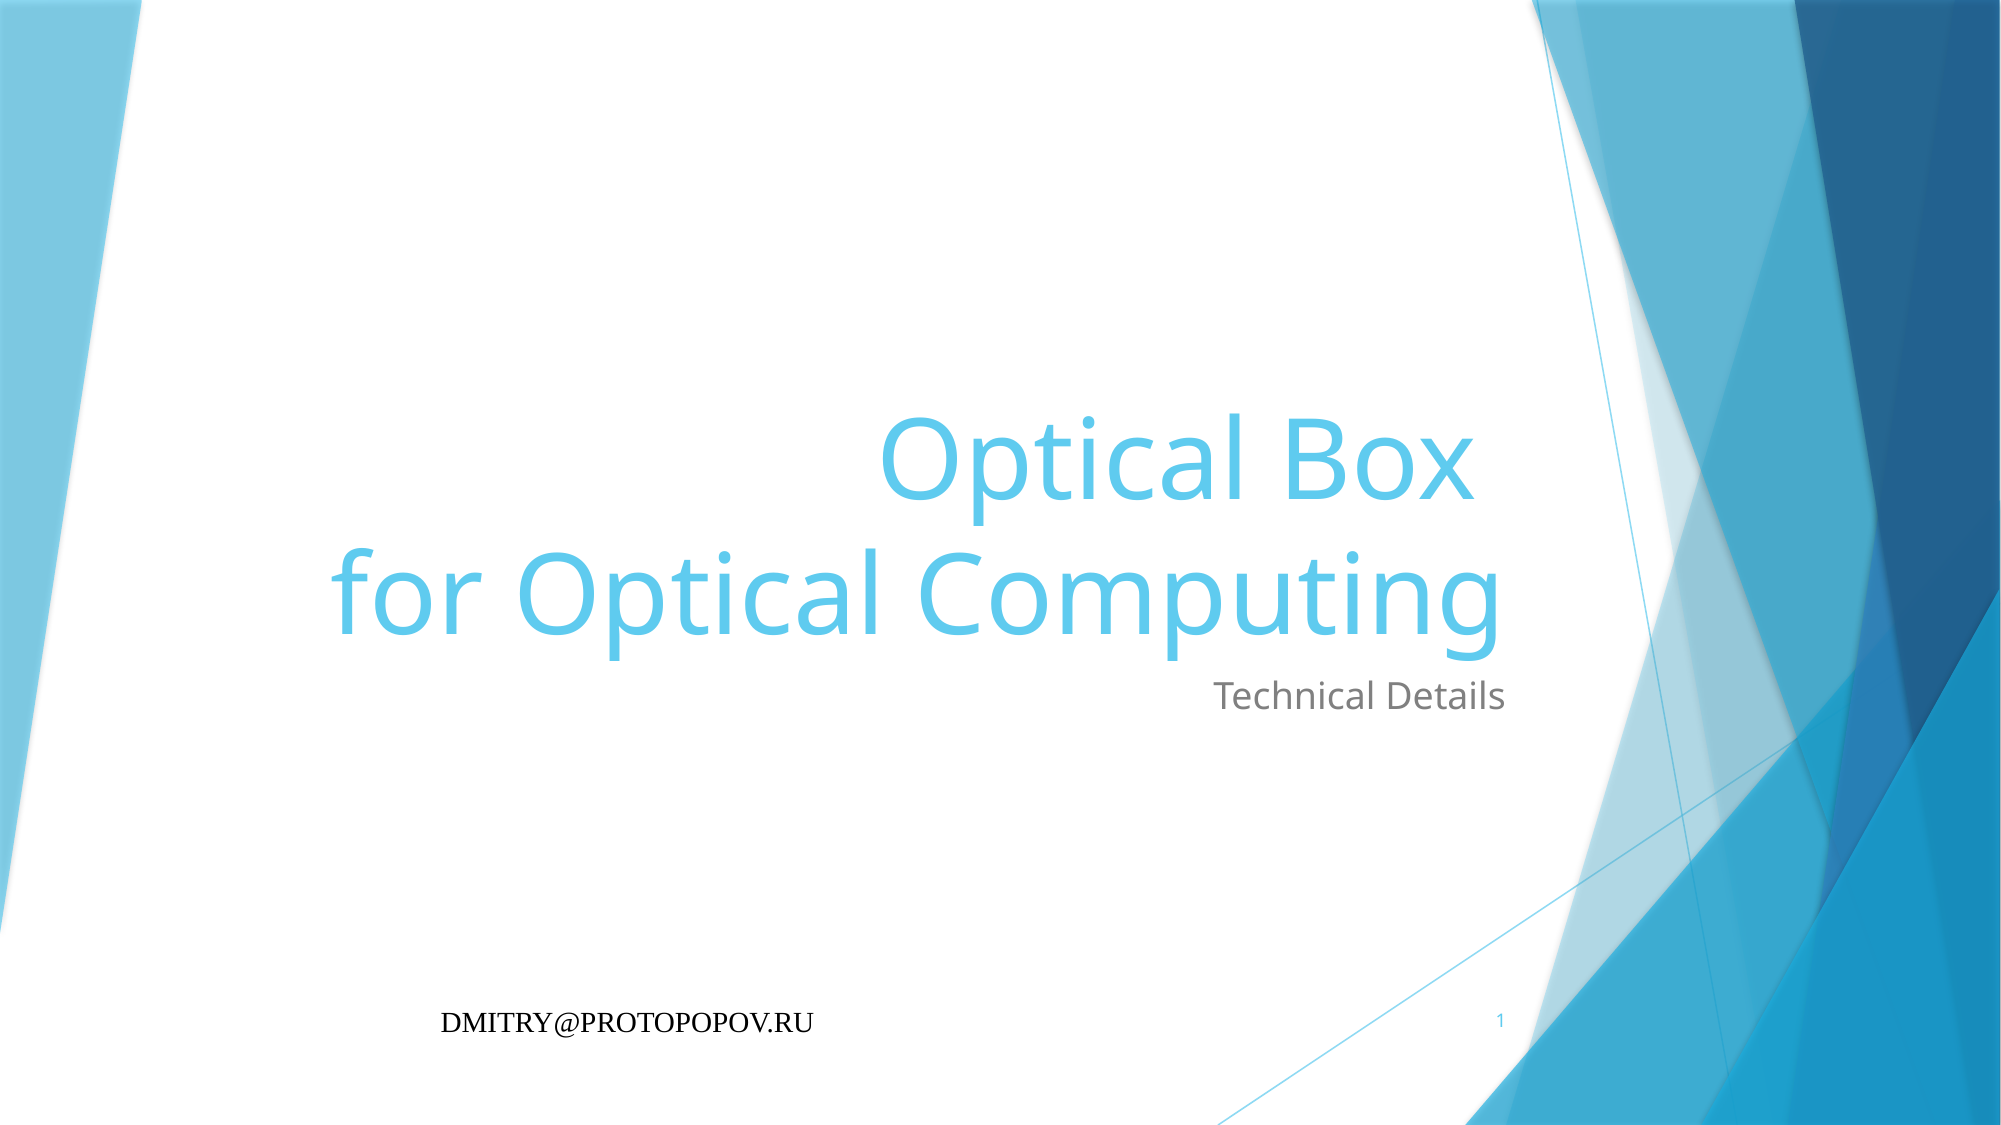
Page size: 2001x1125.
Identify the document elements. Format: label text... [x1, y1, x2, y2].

footer DMITRY@PROTOPOPOV.RU [111, 991, 1145, 1051]
slide_number 1 [1409, 991, 1522, 1051]
subtitle Technical Details [247, 664, 1522, 845]
title Optical Box for Optical Computing [247, 394, 1522, 664]
